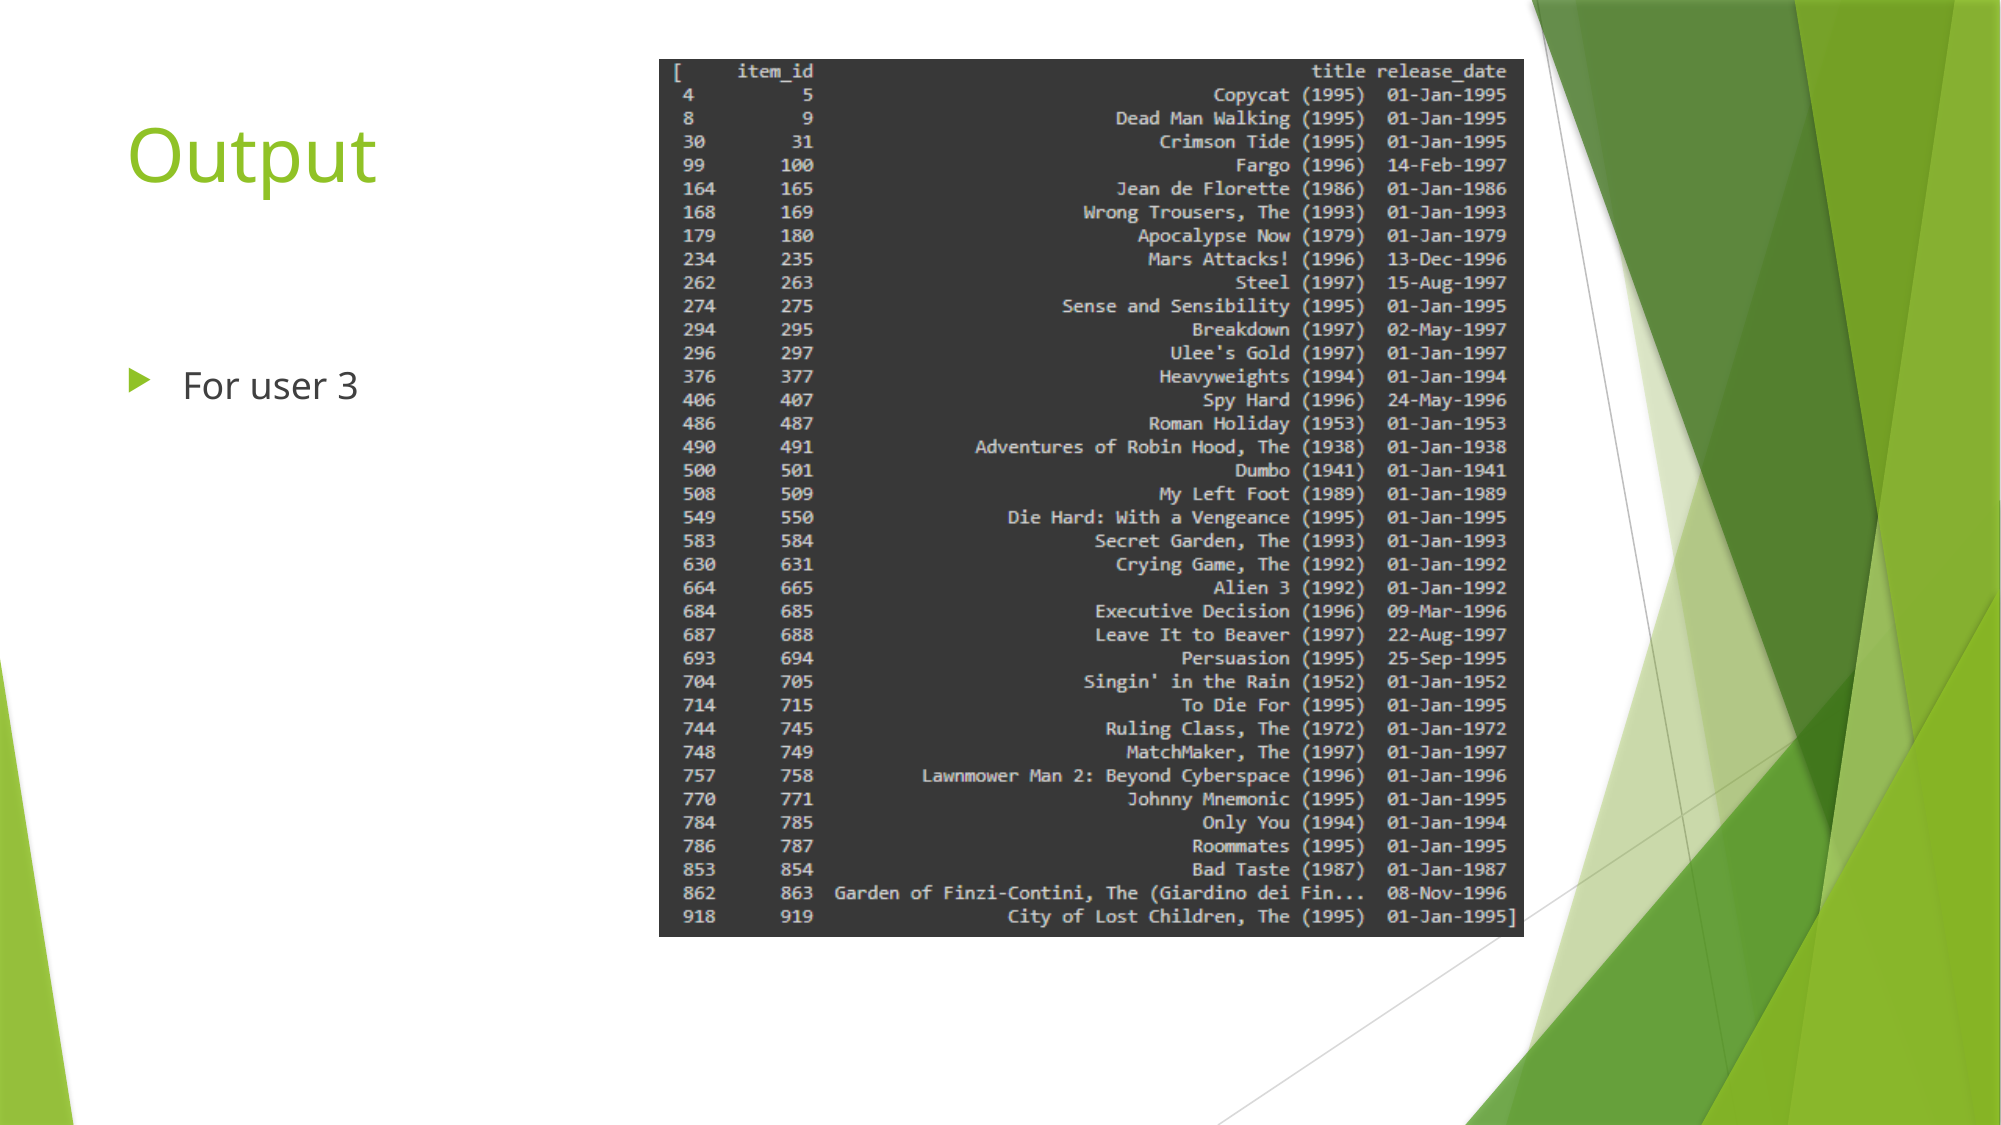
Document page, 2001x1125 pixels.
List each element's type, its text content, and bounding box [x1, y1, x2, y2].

title Output [111, 99, 653, 317]
picture [658, 59, 1524, 938]
list For user 3 [111, 354, 1522, 992]
